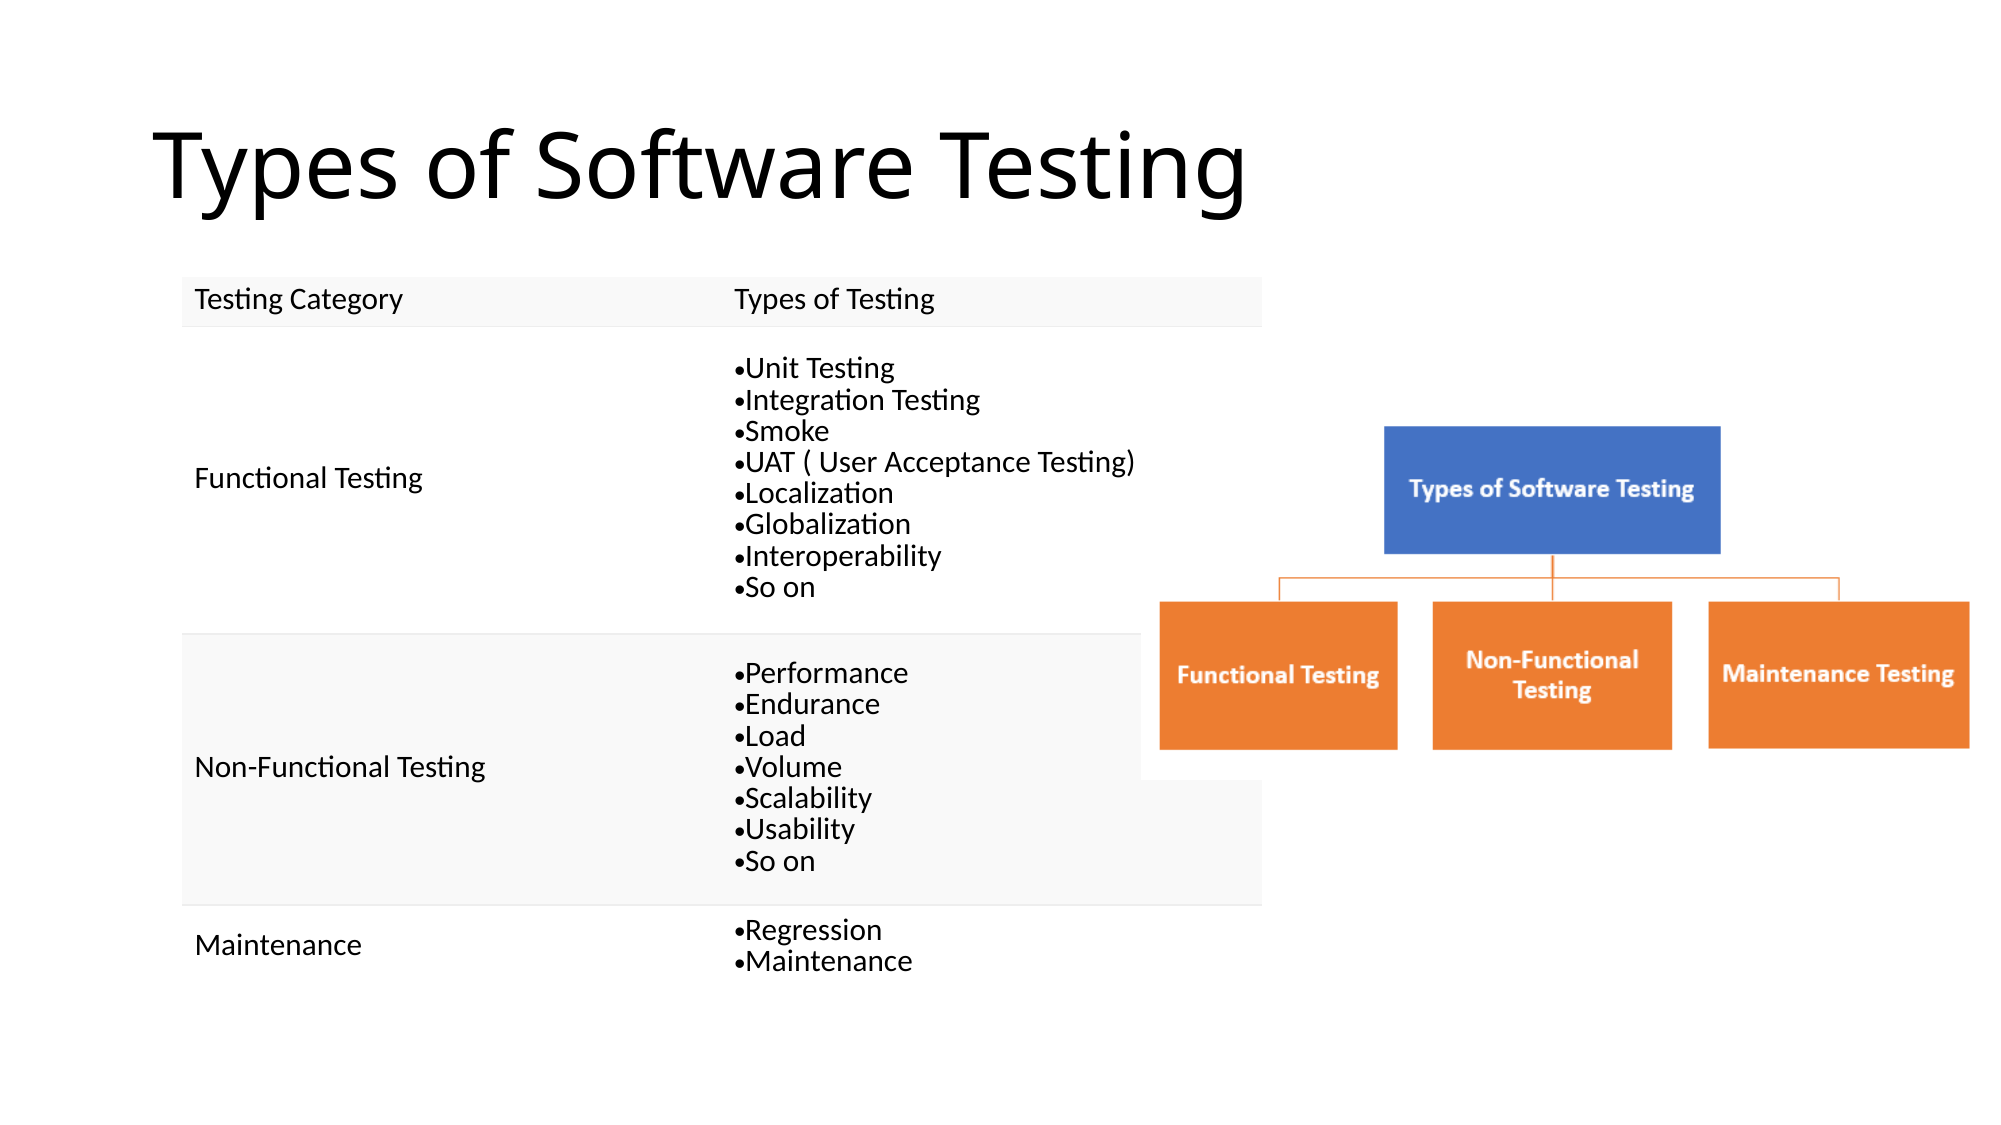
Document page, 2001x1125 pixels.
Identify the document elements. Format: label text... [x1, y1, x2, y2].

table_cell Non-Functional Testing [182, 635, 722, 904]
table_header Types of Testing [722, 277, 1262, 326]
table_cell Performance Endurance Load Volume Scalability Usability So on [722, 635, 1262, 904]
picture [1141, 406, 1990, 780]
table_header Testing Category [182, 277, 722, 326]
table_cell Functional Testing [182, 327, 722, 633]
table_cell Unit Testing Integration Testing Smoke UAT ( User Acceptance Testing) Localization Globalization Interoperability So on [722, 327, 1262, 633]
table_cell Maintenance [182, 906, 722, 991]
table_cell Regression Maintenance [722, 906, 1262, 991]
title Types of Software Testing [137, 59, 1863, 278]
